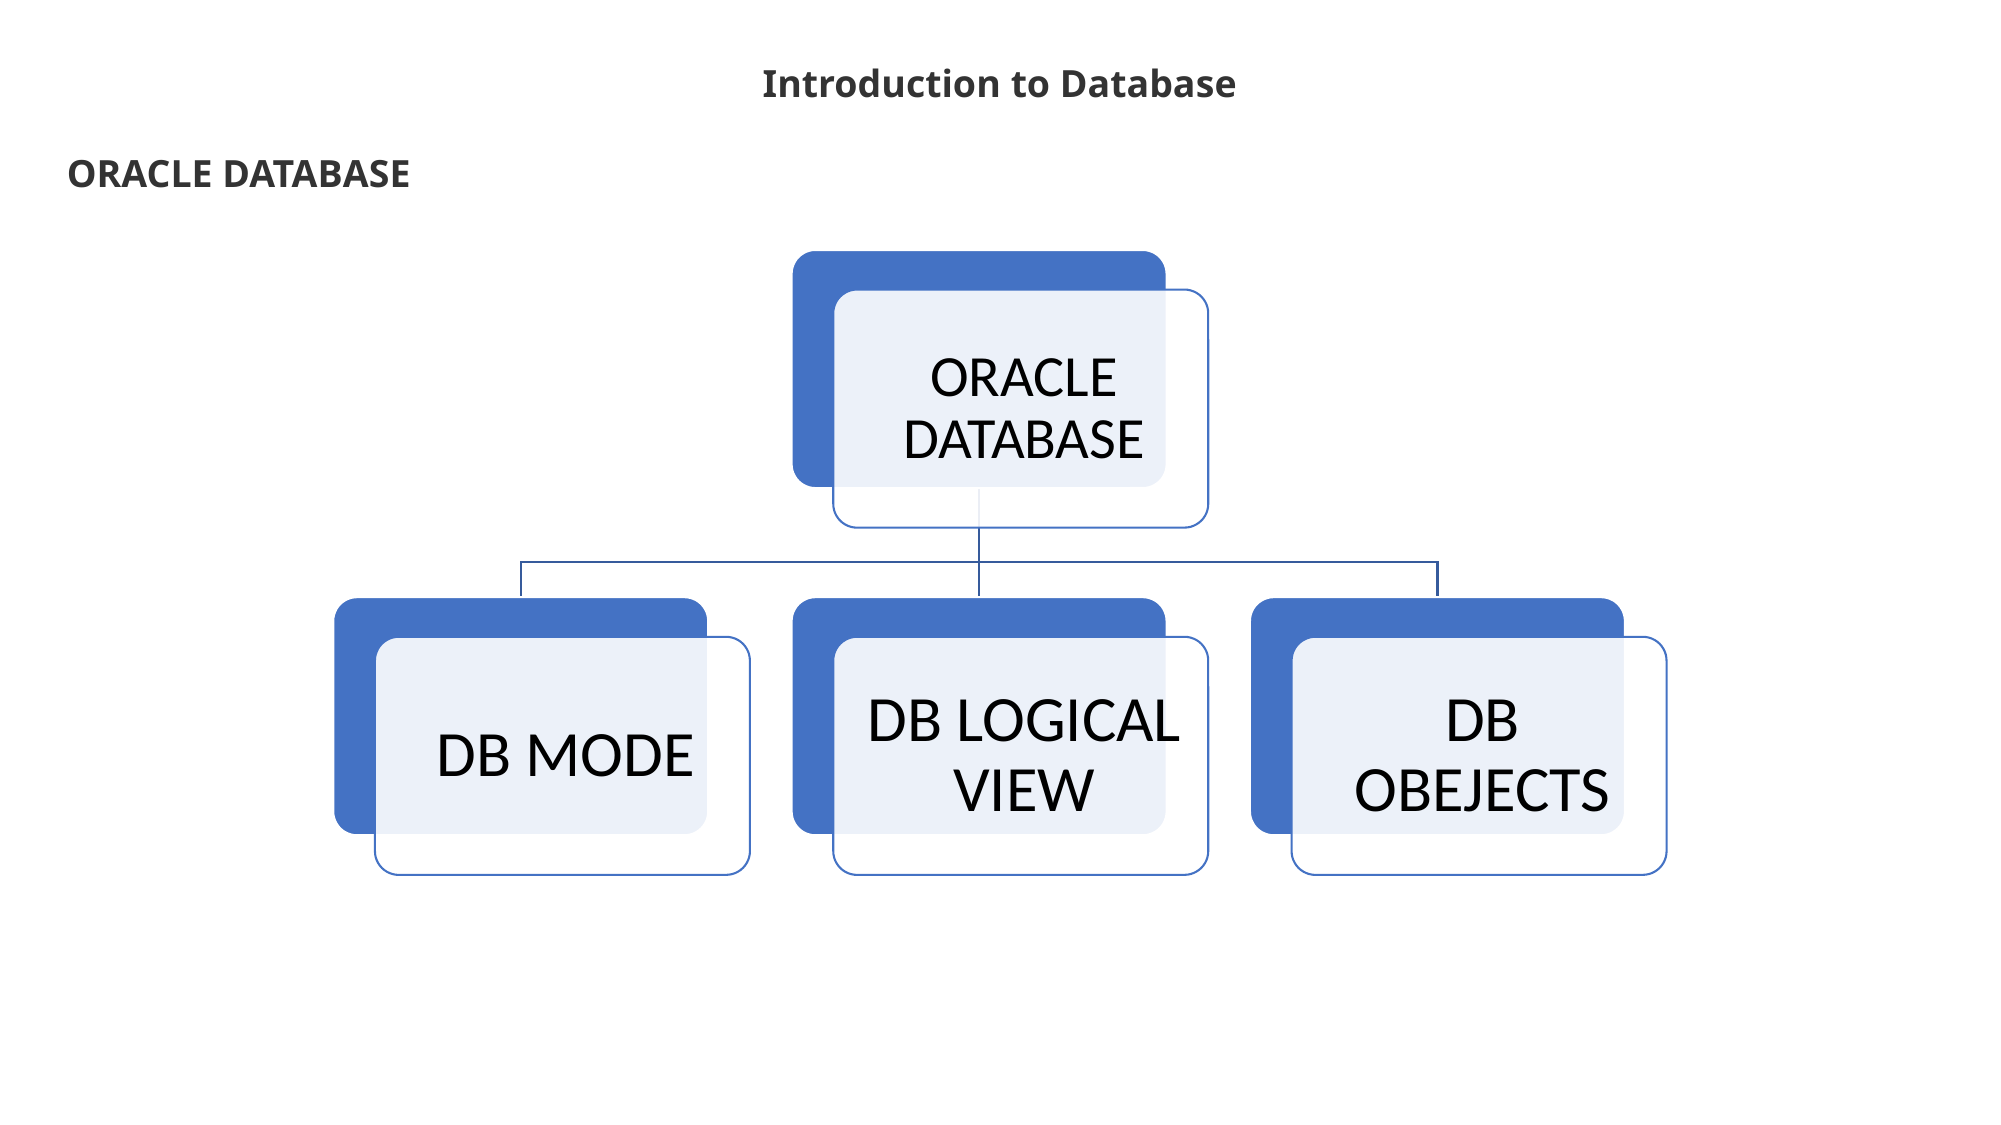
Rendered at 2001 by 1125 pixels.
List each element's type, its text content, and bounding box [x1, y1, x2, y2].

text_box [333, 117, 1667, 1007]
text_box Introduction to Database ORACLE DATABASE [52, 52, 1948, 292]
